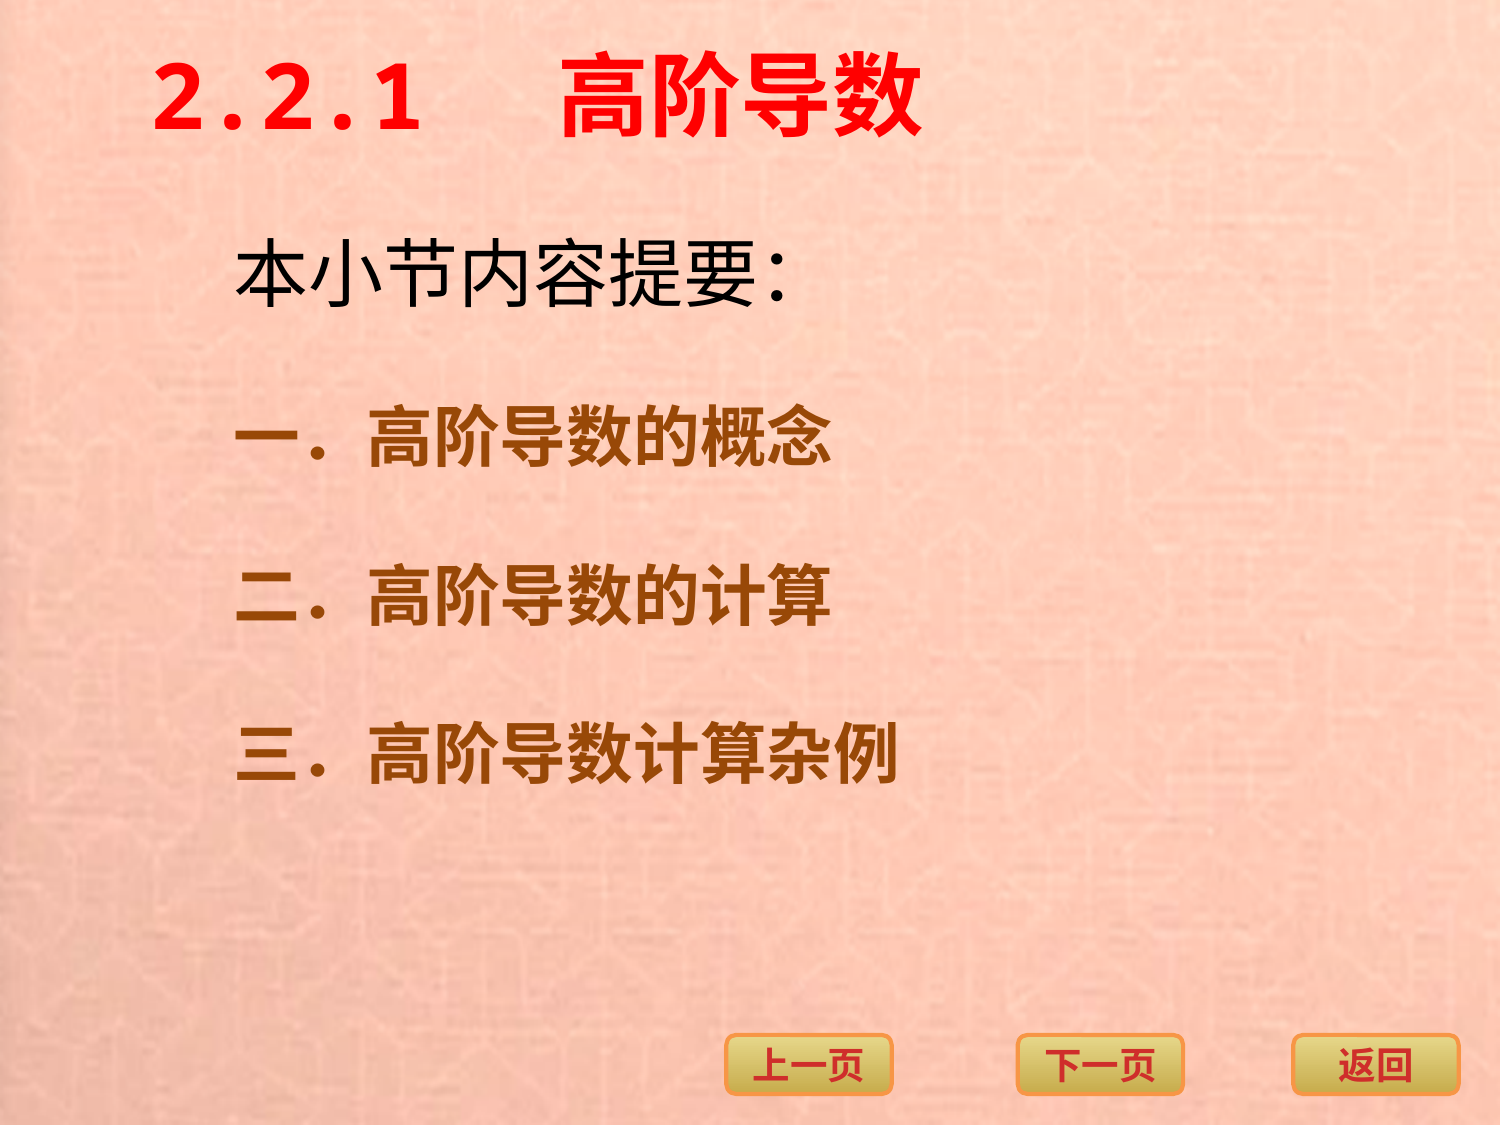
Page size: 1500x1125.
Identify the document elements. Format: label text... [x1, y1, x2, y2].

picture [0, 0, 1500, 1125]
text_box 三．高阶导数计算杂例 [218, 704, 997, 799]
text_box 本小节内容提要： [218, 219, 819, 325]
text_box 一．高阶导数的概念 [218, 387, 997, 483]
text_box 2.2.1 高阶导数 [135, 30, 1277, 156]
text_box 二．高阶导数的计算 [218, 545, 997, 641]
